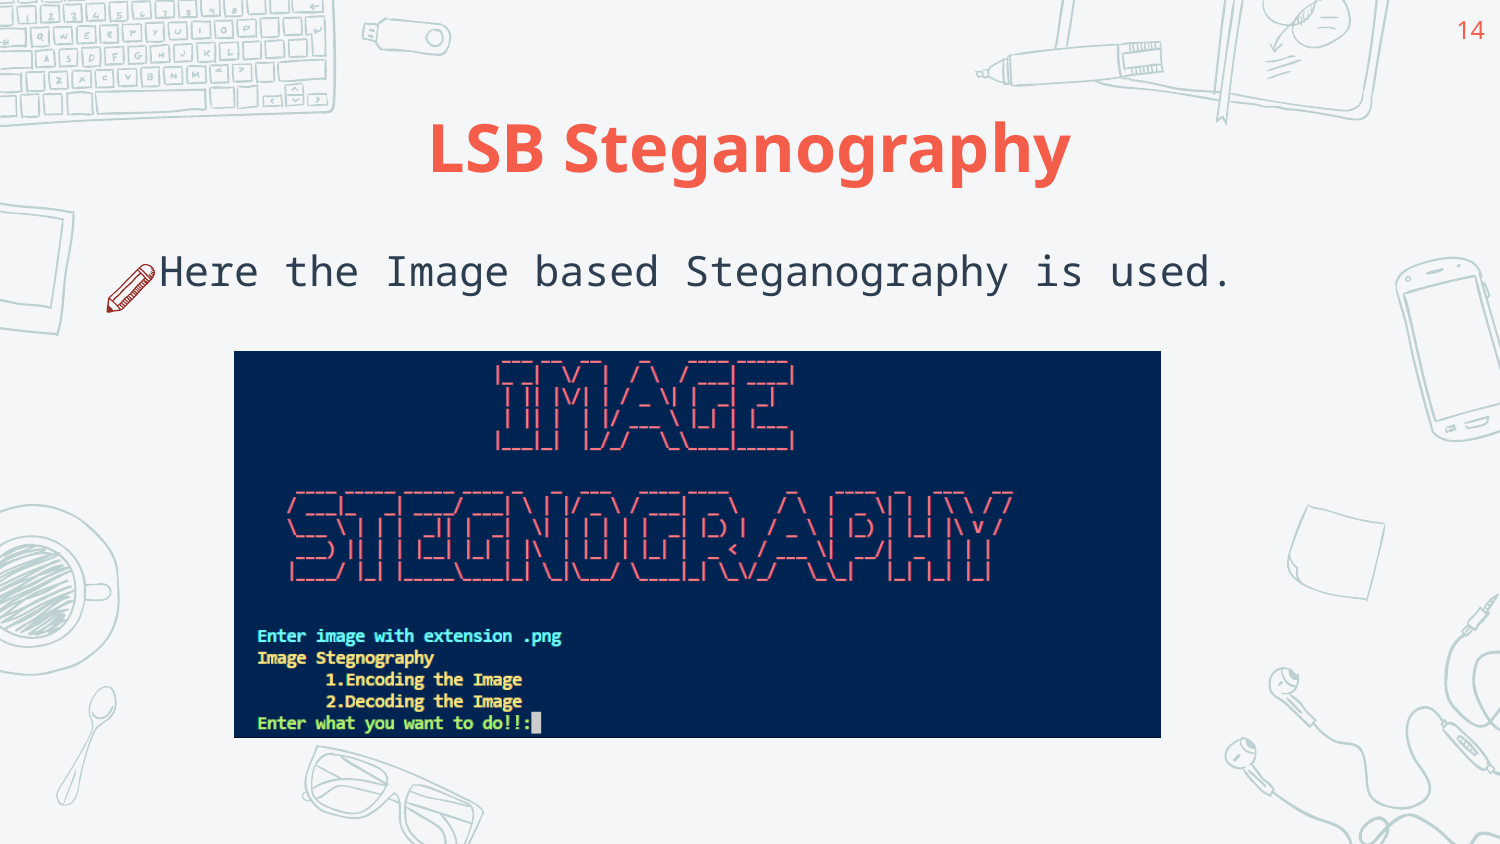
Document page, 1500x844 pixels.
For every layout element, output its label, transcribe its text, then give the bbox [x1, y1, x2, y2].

slide_number 14 [1435, 0, 1500, 53]
picture [234, 351, 1161, 739]
list Here the Image based Steganography is used. [144, 229, 1255, 801]
title LSB Steganography [185, 105, 1315, 202]
text_box [106, 263, 156, 313]
